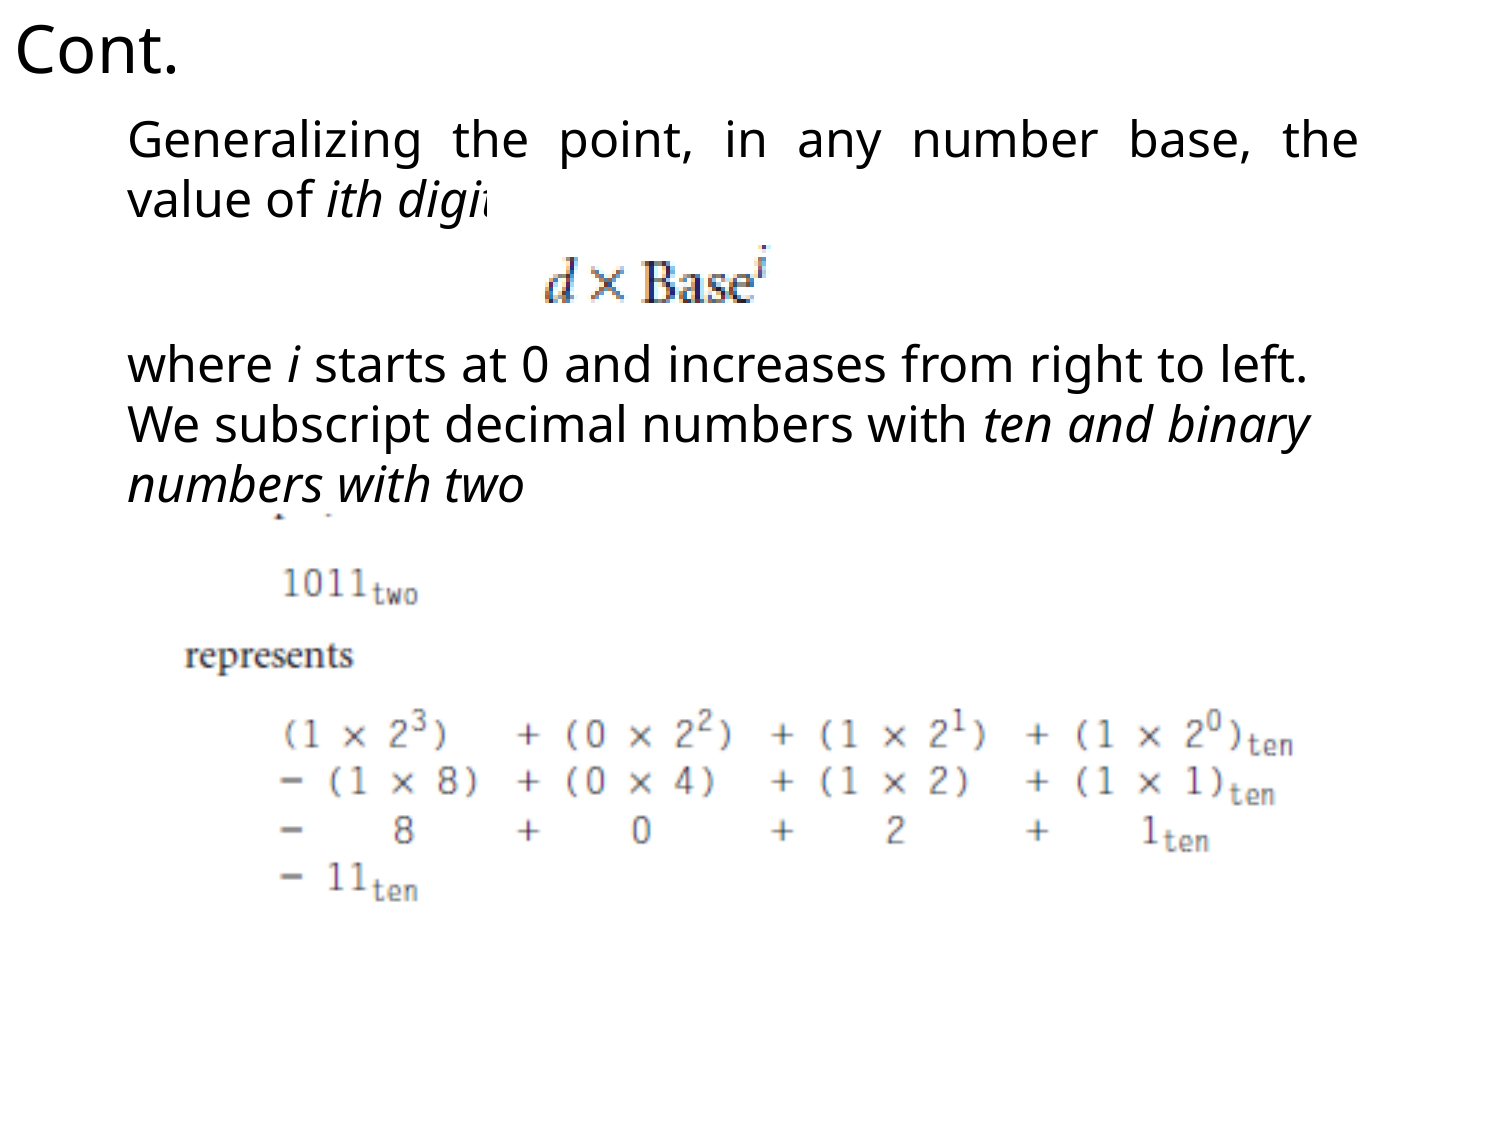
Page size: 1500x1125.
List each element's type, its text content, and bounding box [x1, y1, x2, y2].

text_box Generalizing the point, in any number base, the value of ith digit d is [112, 99, 1375, 235]
picture [174, 512, 1376, 913]
text_box Cont. [0, 0, 913, 95]
text_box where i starts at 0 and increases from right to left. We subscript decimal numbers with ten and binary numbers with two [112, 324, 1325, 520]
picture [487, 174, 884, 376]
